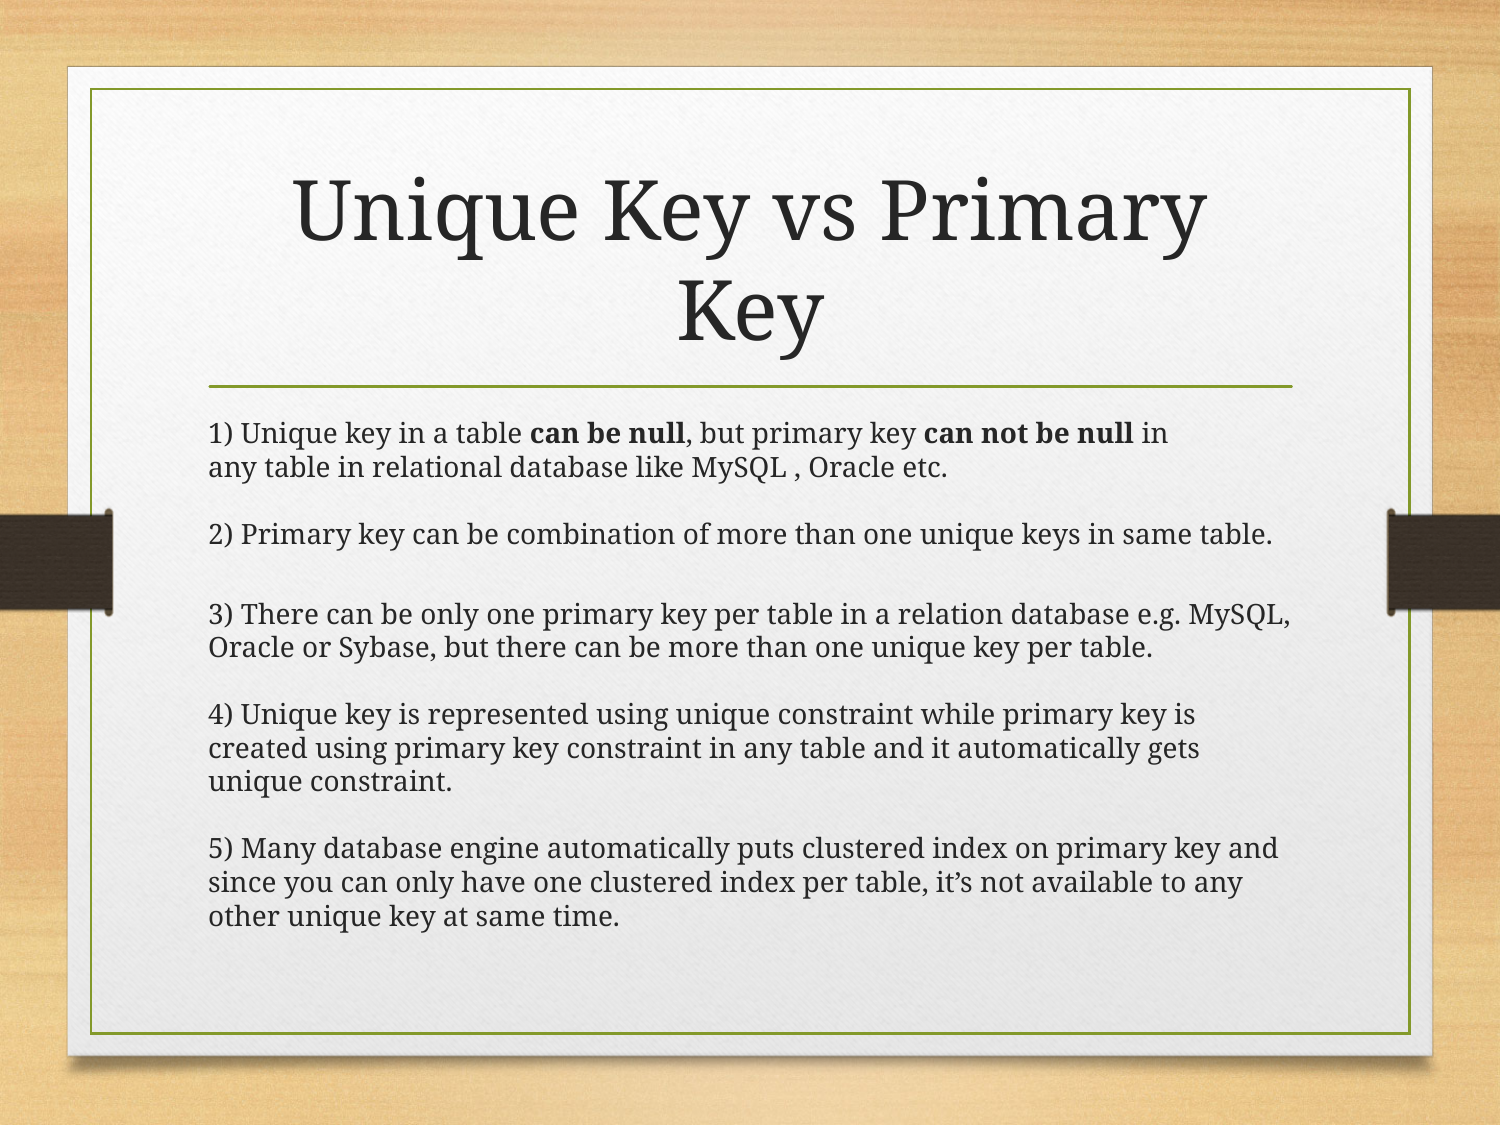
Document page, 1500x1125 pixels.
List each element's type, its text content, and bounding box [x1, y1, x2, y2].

picture [0, 0, 1500, 1125]
title Unique Key vs Primary Key [193, 150, 1309, 365]
list 1) Unique key in a table can be null, but primary key can not be null in any table in relational database like MySQL , Oracle etc. 2) Primary key can be combination of more than one unique keys in same table. 3) There can be only one primary key per table in a relation database e.g. MySQL, Oracle or Sybase, but there can be more than one unique key per table. 4) Unique key is represented using unique constraint while primary key is created using primary key constraint in any table and it automatically gets unique constraint. 5) Many database engine automatically puts clustered index on primary key and since you can only have one clustered index per table, it’s not available to any other unique key at same time. [193, 408, 1309, 974]
